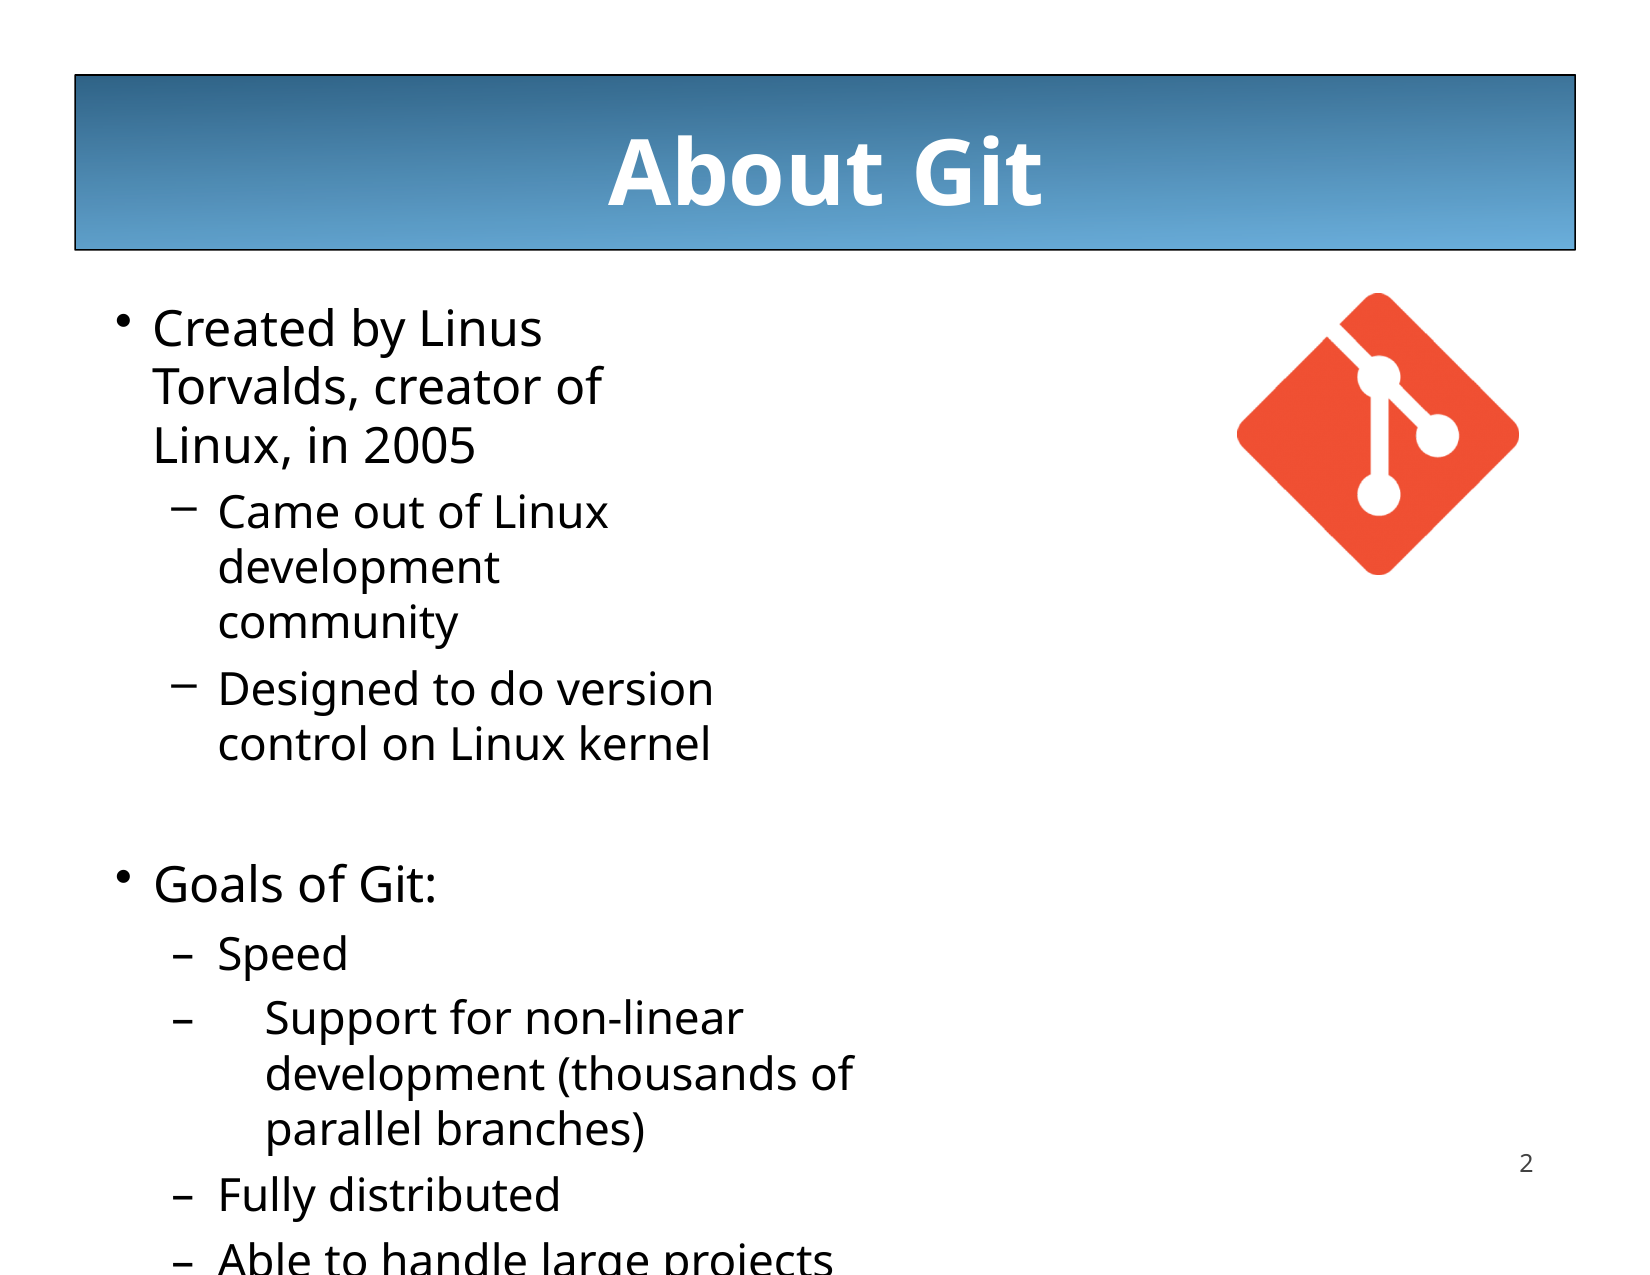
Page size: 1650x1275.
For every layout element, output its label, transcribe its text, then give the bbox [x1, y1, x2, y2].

picture [1237, 293, 1520, 576]
slide_number 2 [1513, 1145, 1560, 1275]
picture [76, 76, 1574, 249]
text_box Created by Linus Torvalds, creator of Linux, in 2005 Came out of Linux development community Designed to do version control on Linux kernel Goals of Git: Speed Support for non-linear development (thousands of parallel branches) Fully distributed Able to handle large projects efficiently (A "git" is a cranky old man. Linus meant himself.) [113, 292, 1255, 1275]
title About Git [606, 111, 1046, 292]
